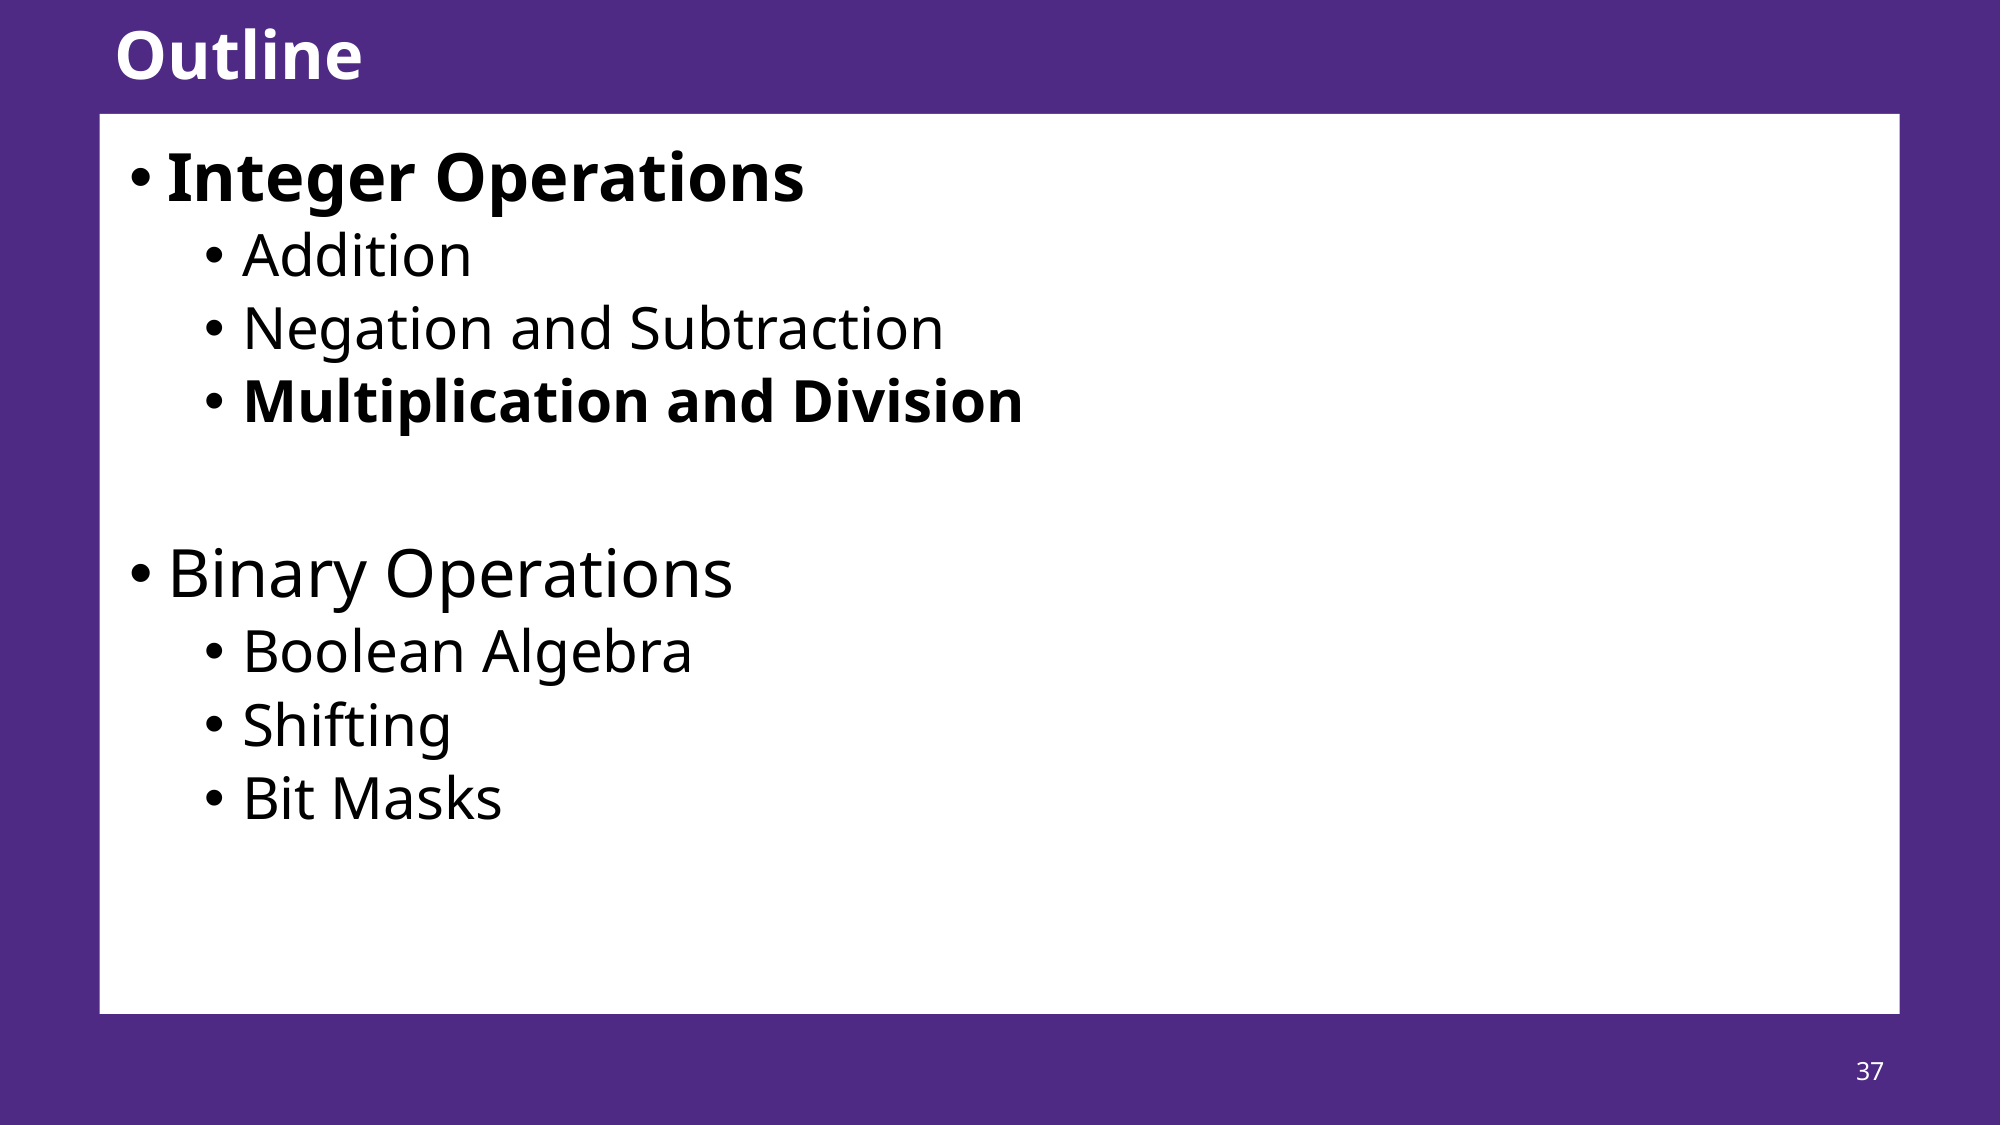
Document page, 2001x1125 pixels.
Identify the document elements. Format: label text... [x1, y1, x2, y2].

slide_number 37 [1749, 1042, 1900, 1103]
title Outline [99, 1, 1900, 114]
list Integer Operations Addition Negation and Subtraction Multiplication and Division Binary Operations Boolean Algebra Shifting Bit Masks [99, 114, 1900, 1014]
